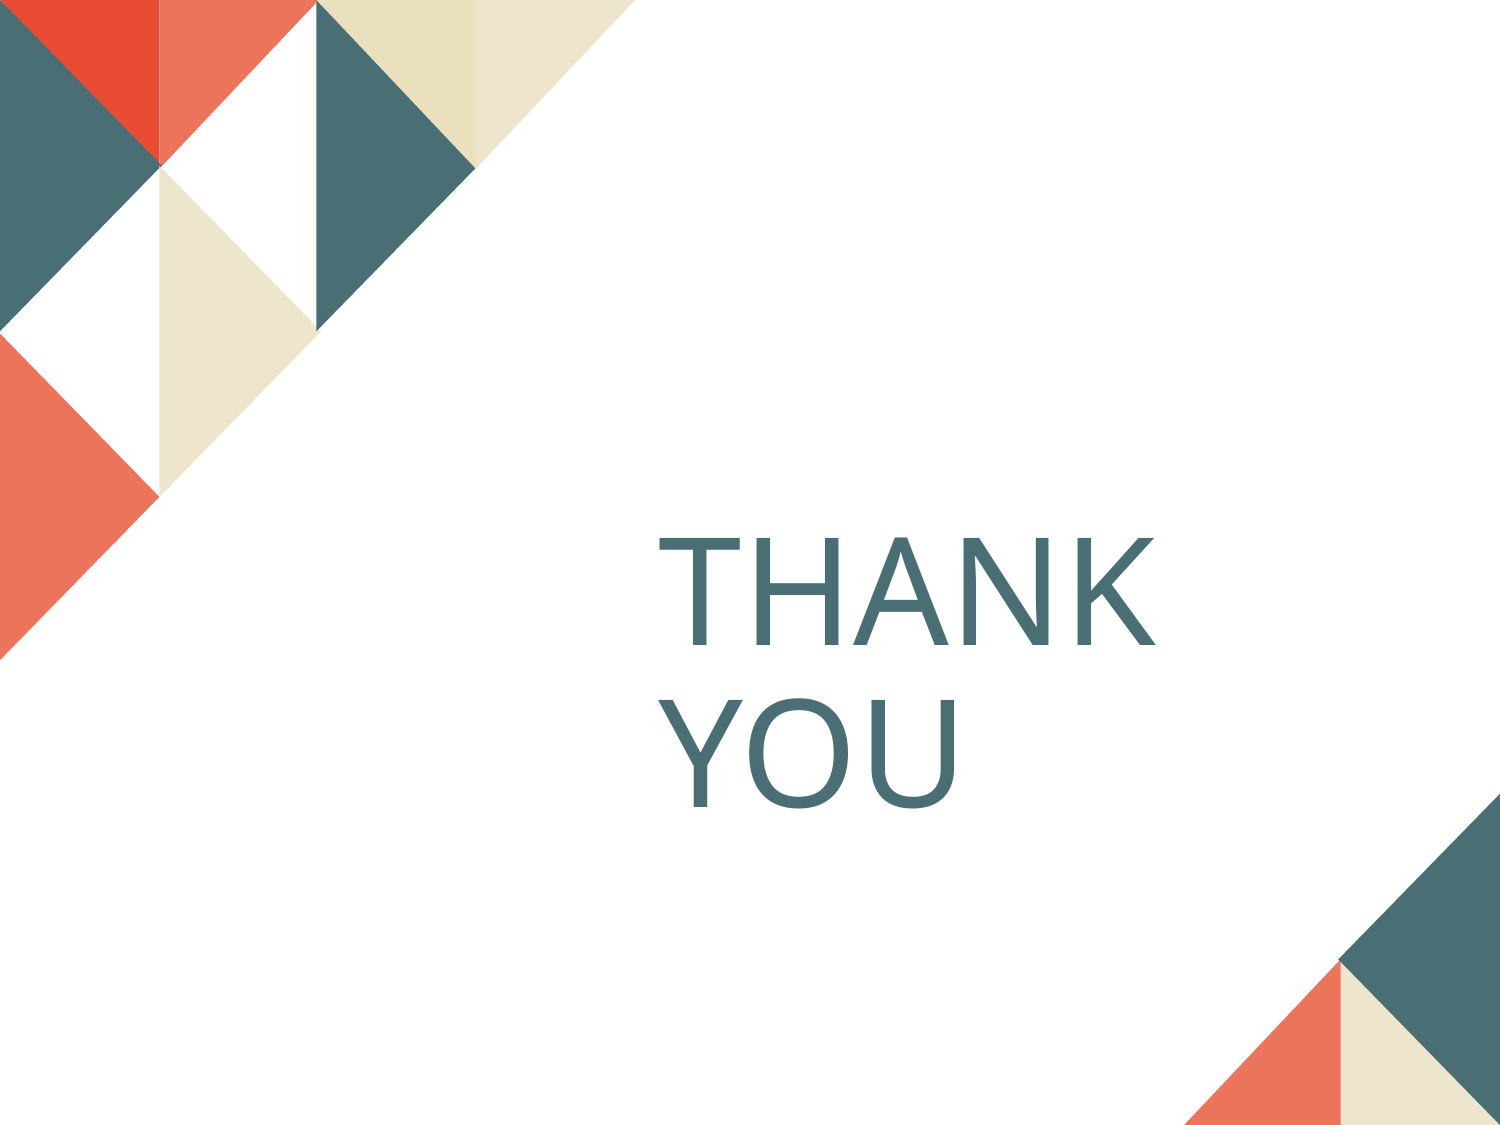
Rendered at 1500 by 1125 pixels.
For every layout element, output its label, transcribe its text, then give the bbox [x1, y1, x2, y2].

list THANK YOU [644, 508, 1326, 806]
